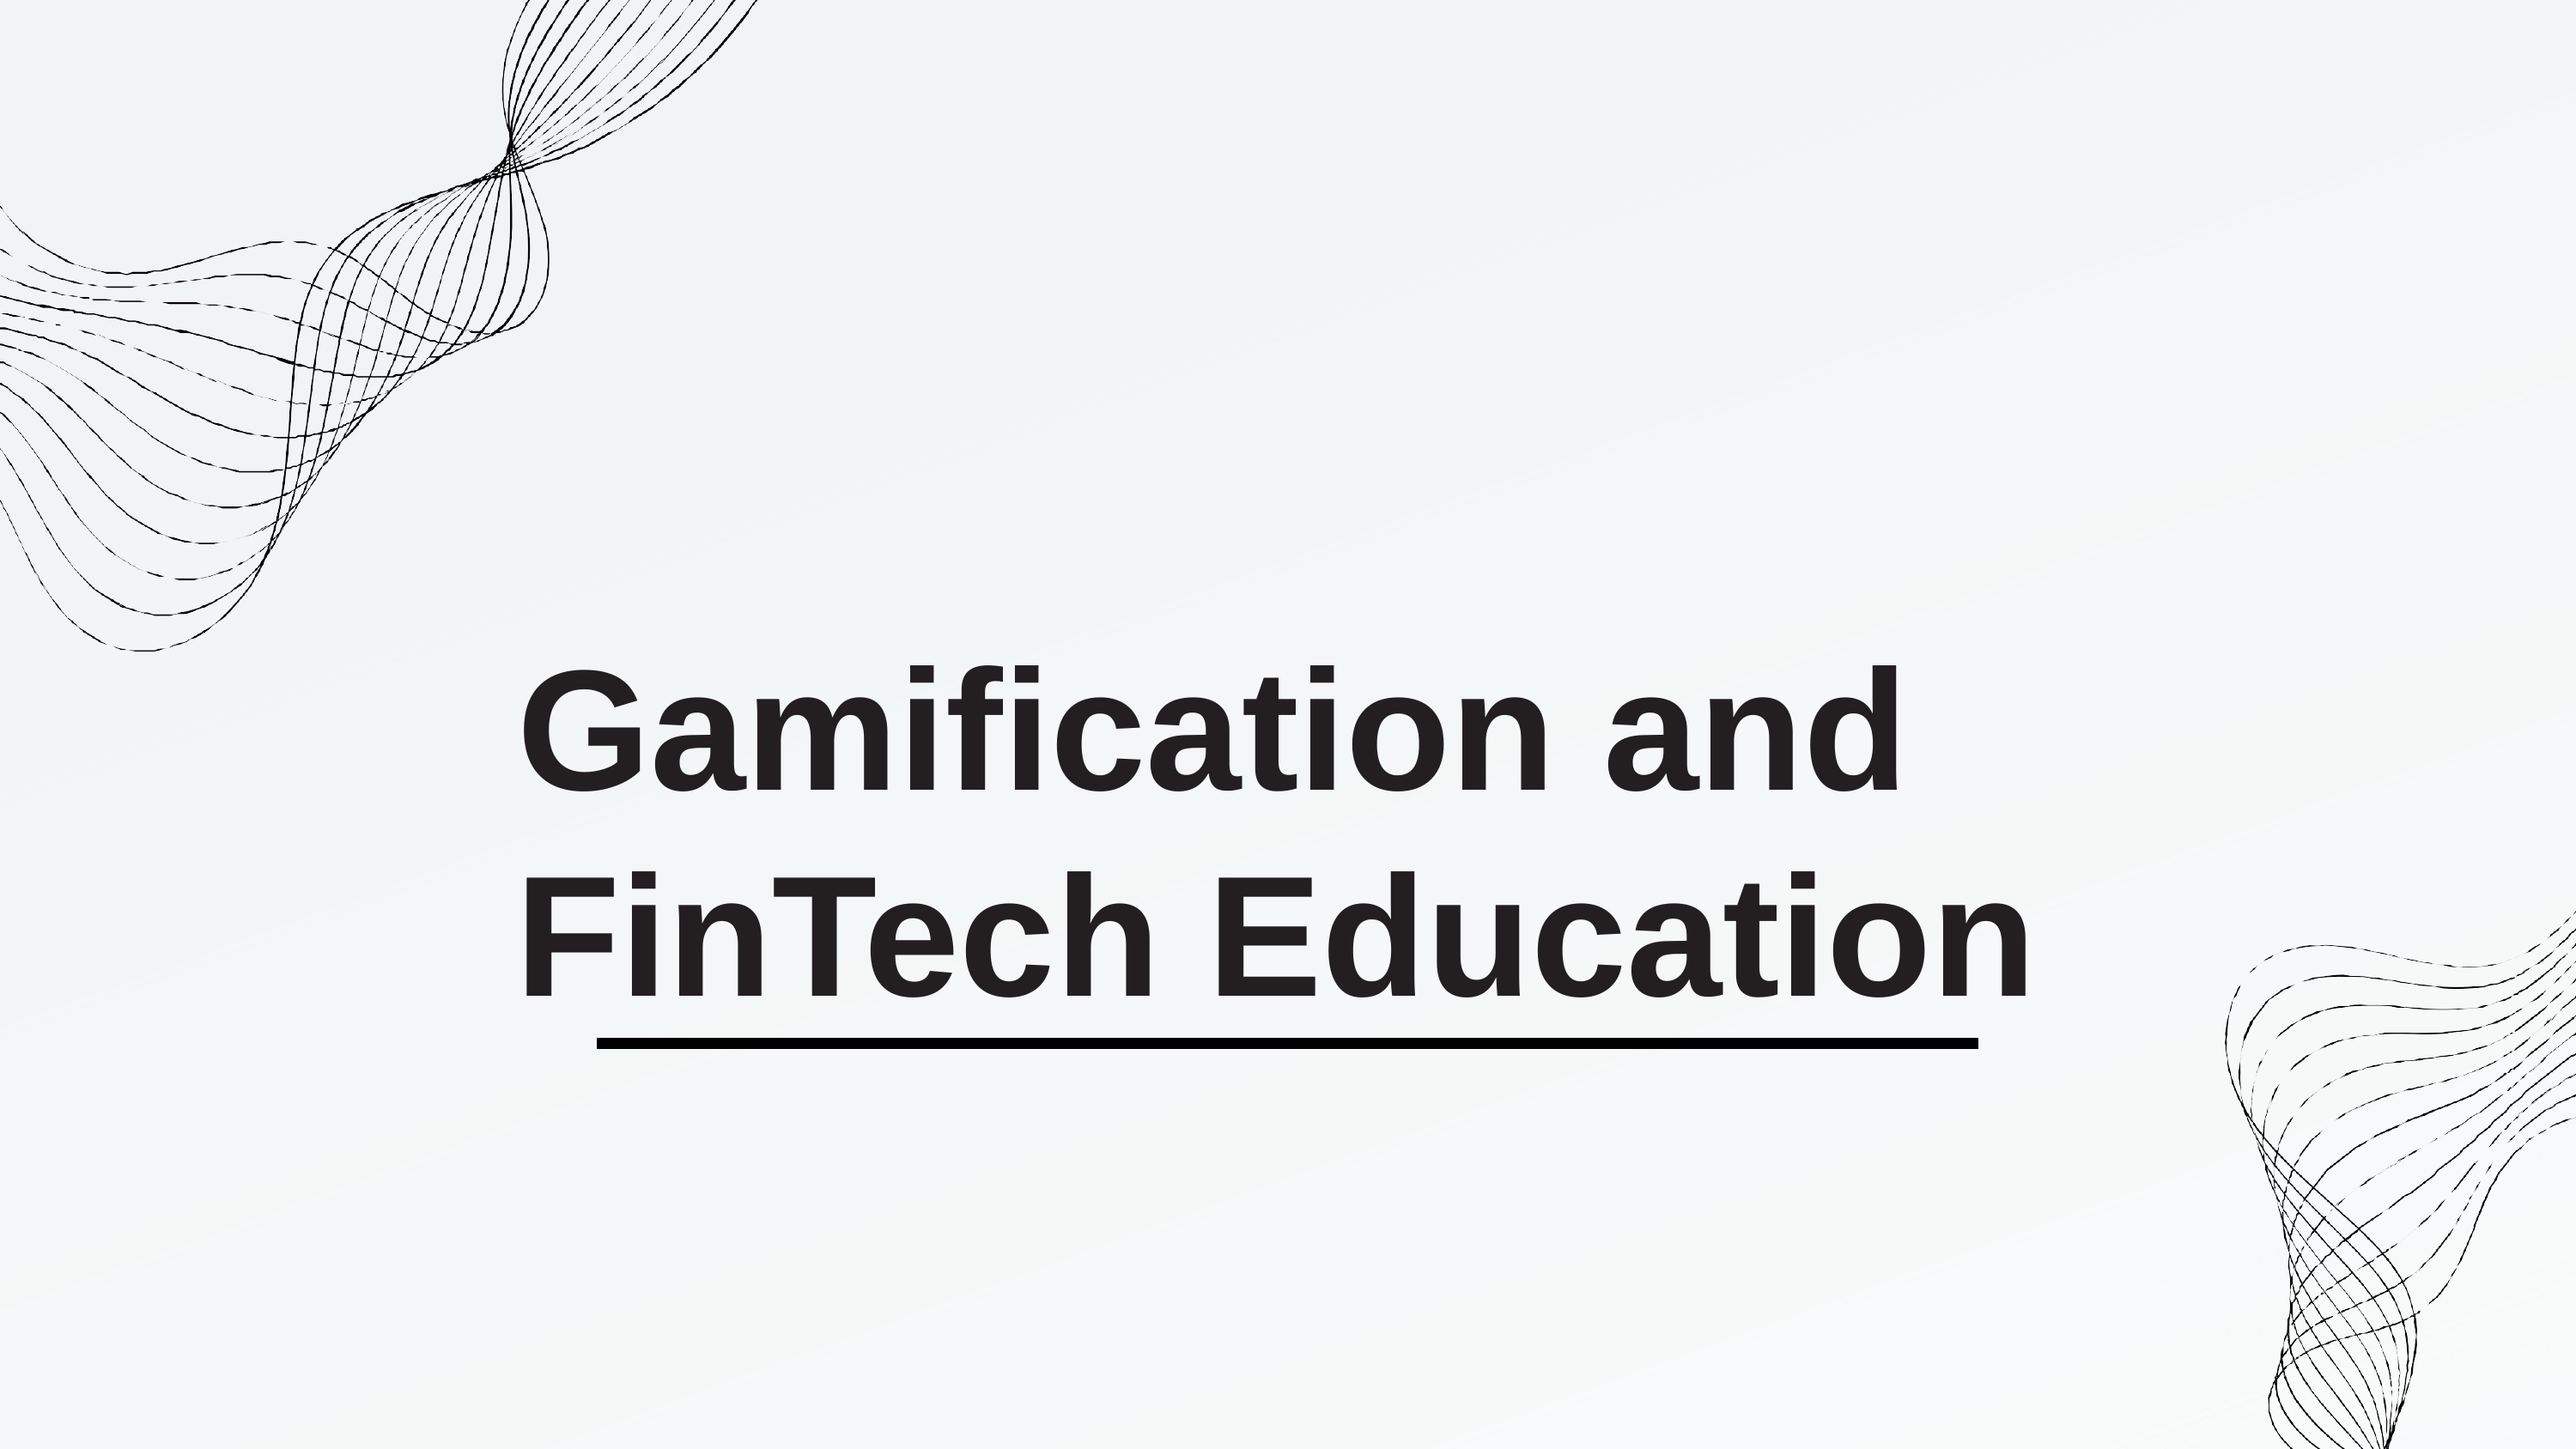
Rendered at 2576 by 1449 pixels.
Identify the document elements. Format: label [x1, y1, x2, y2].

text_box [0, 0, 2576, 1449]
